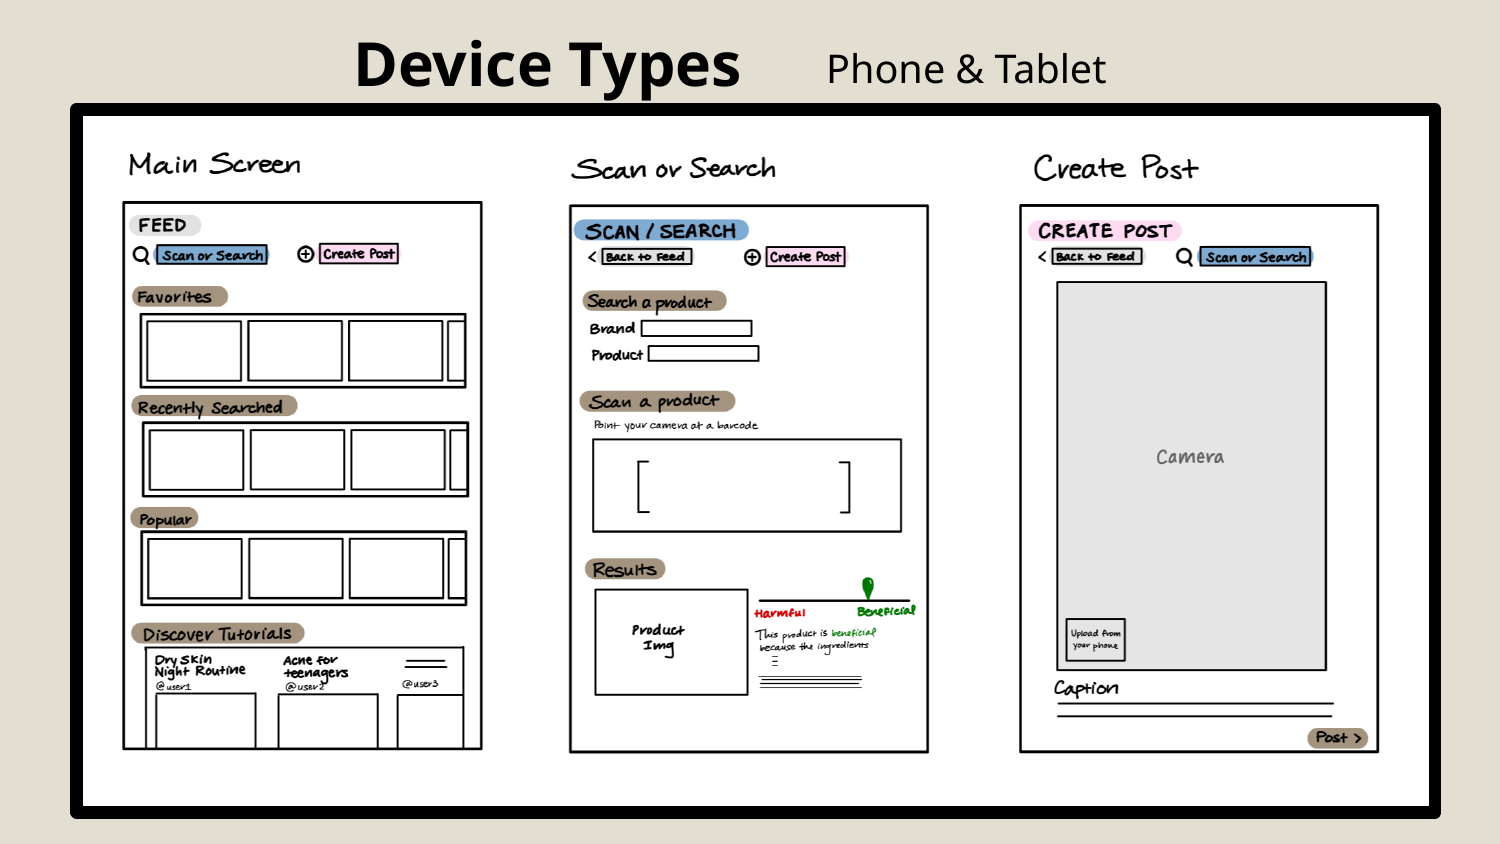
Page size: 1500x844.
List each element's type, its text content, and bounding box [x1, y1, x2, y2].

title Device Types [338, 24, 818, 113]
picture [82, 115, 1430, 807]
list Phone & Tablet [818, 34, 1162, 106]
